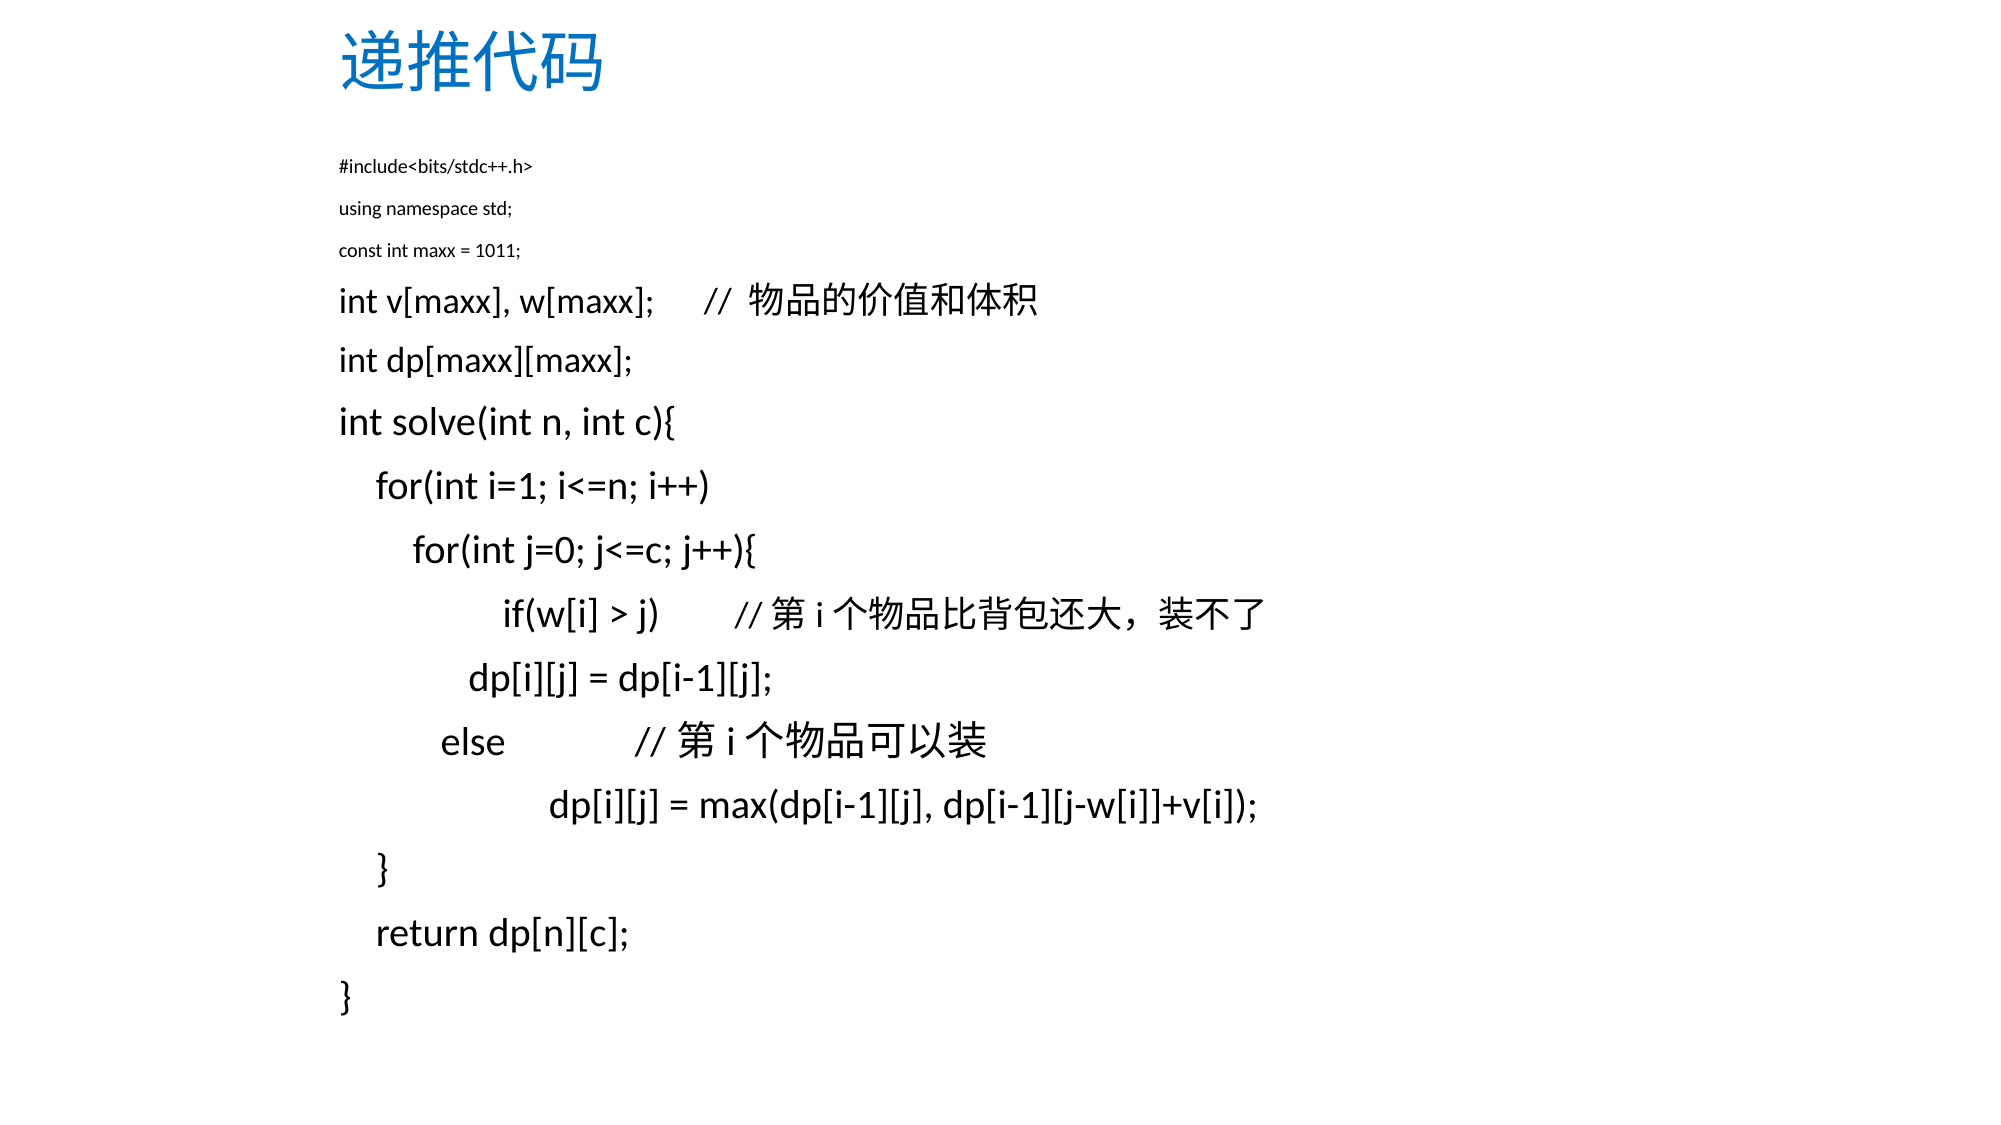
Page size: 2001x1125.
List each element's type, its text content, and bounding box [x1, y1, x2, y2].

list #include<bits/stdc++.h> using namespace std; const int maxx = 1011; int v[maxx], w[maxx]; // 物品的价值和体积 int dp[maxx][maxx]; int solve(int n, int c){ for(int i=1; i<=n; i++) for(int j=0; j<=c; j++){ if(w[i] > j) //第i个物品比背包还大，装不了 dp[i][j] = dp[i-1][j]; else //第i个物品可以装 dp[i][j] = max(dp[i-1][j], dp[i-1][j-w[i]]+v[i]); } return dp[n][c]; } [323, 149, 1733, 1035]
title 递推代码 [324, 19, 1675, 112]
